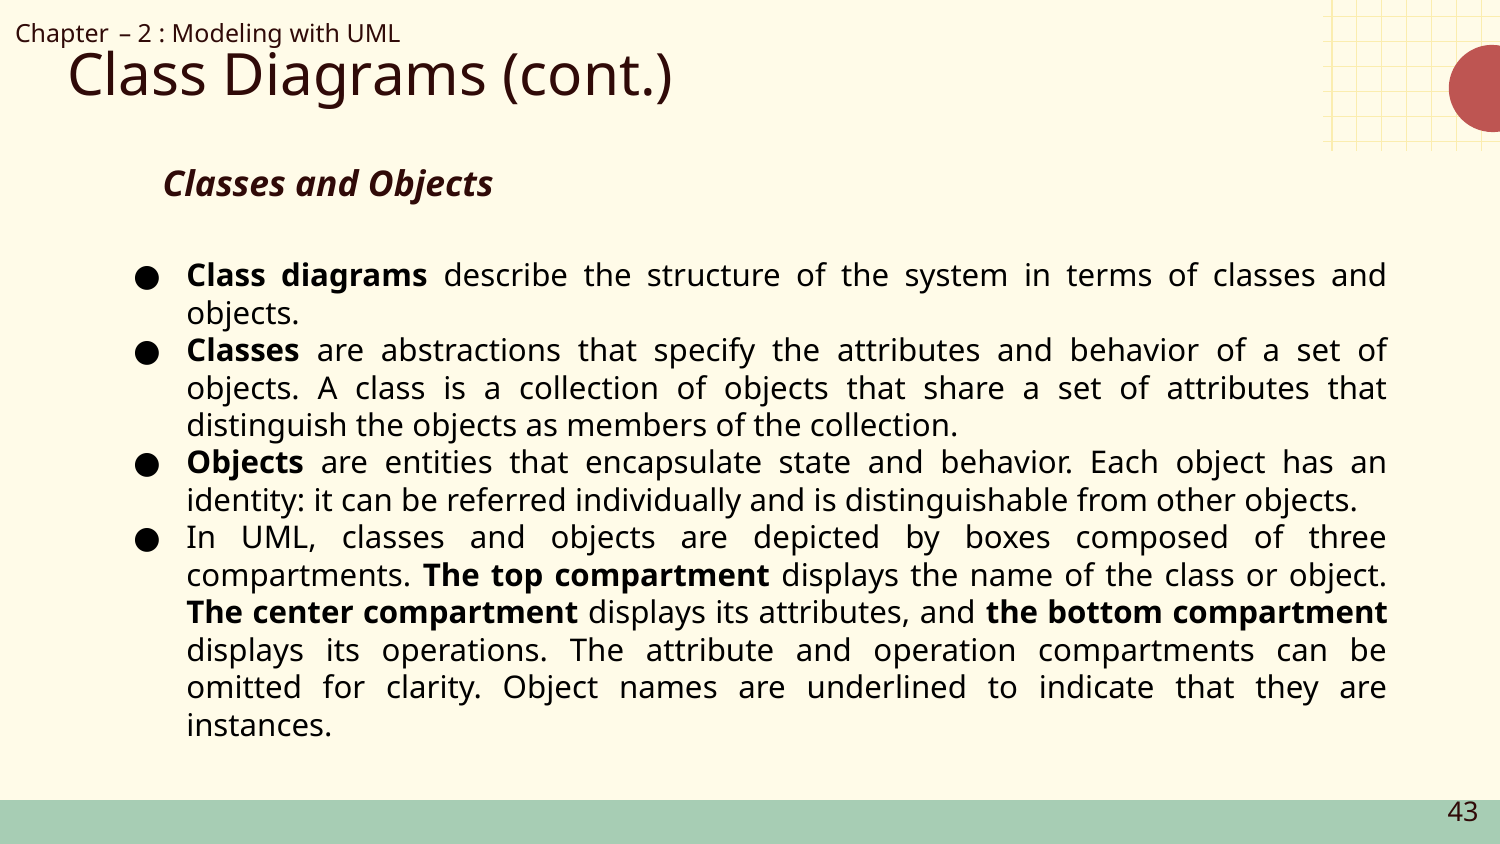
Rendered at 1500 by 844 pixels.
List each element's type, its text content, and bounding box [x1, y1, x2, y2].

title Class Diagrams (cont.) [52, 21, 1317, 120]
text_box Classes and Objects [147, 145, 1144, 215]
text_box Chapter – 2 : Modeling with UML [0, 0, 1001, 43]
text_box Class diagrams describe the structure of the system in terms of classes and objects. Classes are abstractions that specify the attributes and behavior of a set of objects. A class is a collection of objects that share a set of attributes that distinguish the objects as members of the collection. Objects are entities that encapsulate state and behavior. Each object has an identity: it can be referred individually and is distinguishable from other objects. In UML, classes and objects are depicted by boxes composed of three compartments. The top compartment displays the name of the class or object. The center compartment displays its attributes, and the bottom compartment displays its operations. The attribute and operation compartments can be omitted for clarity. Object names are underlined to indicate that they are instances. [96, 240, 1404, 758]
slide_number ‹#› [1403, 779, 1494, 844]
